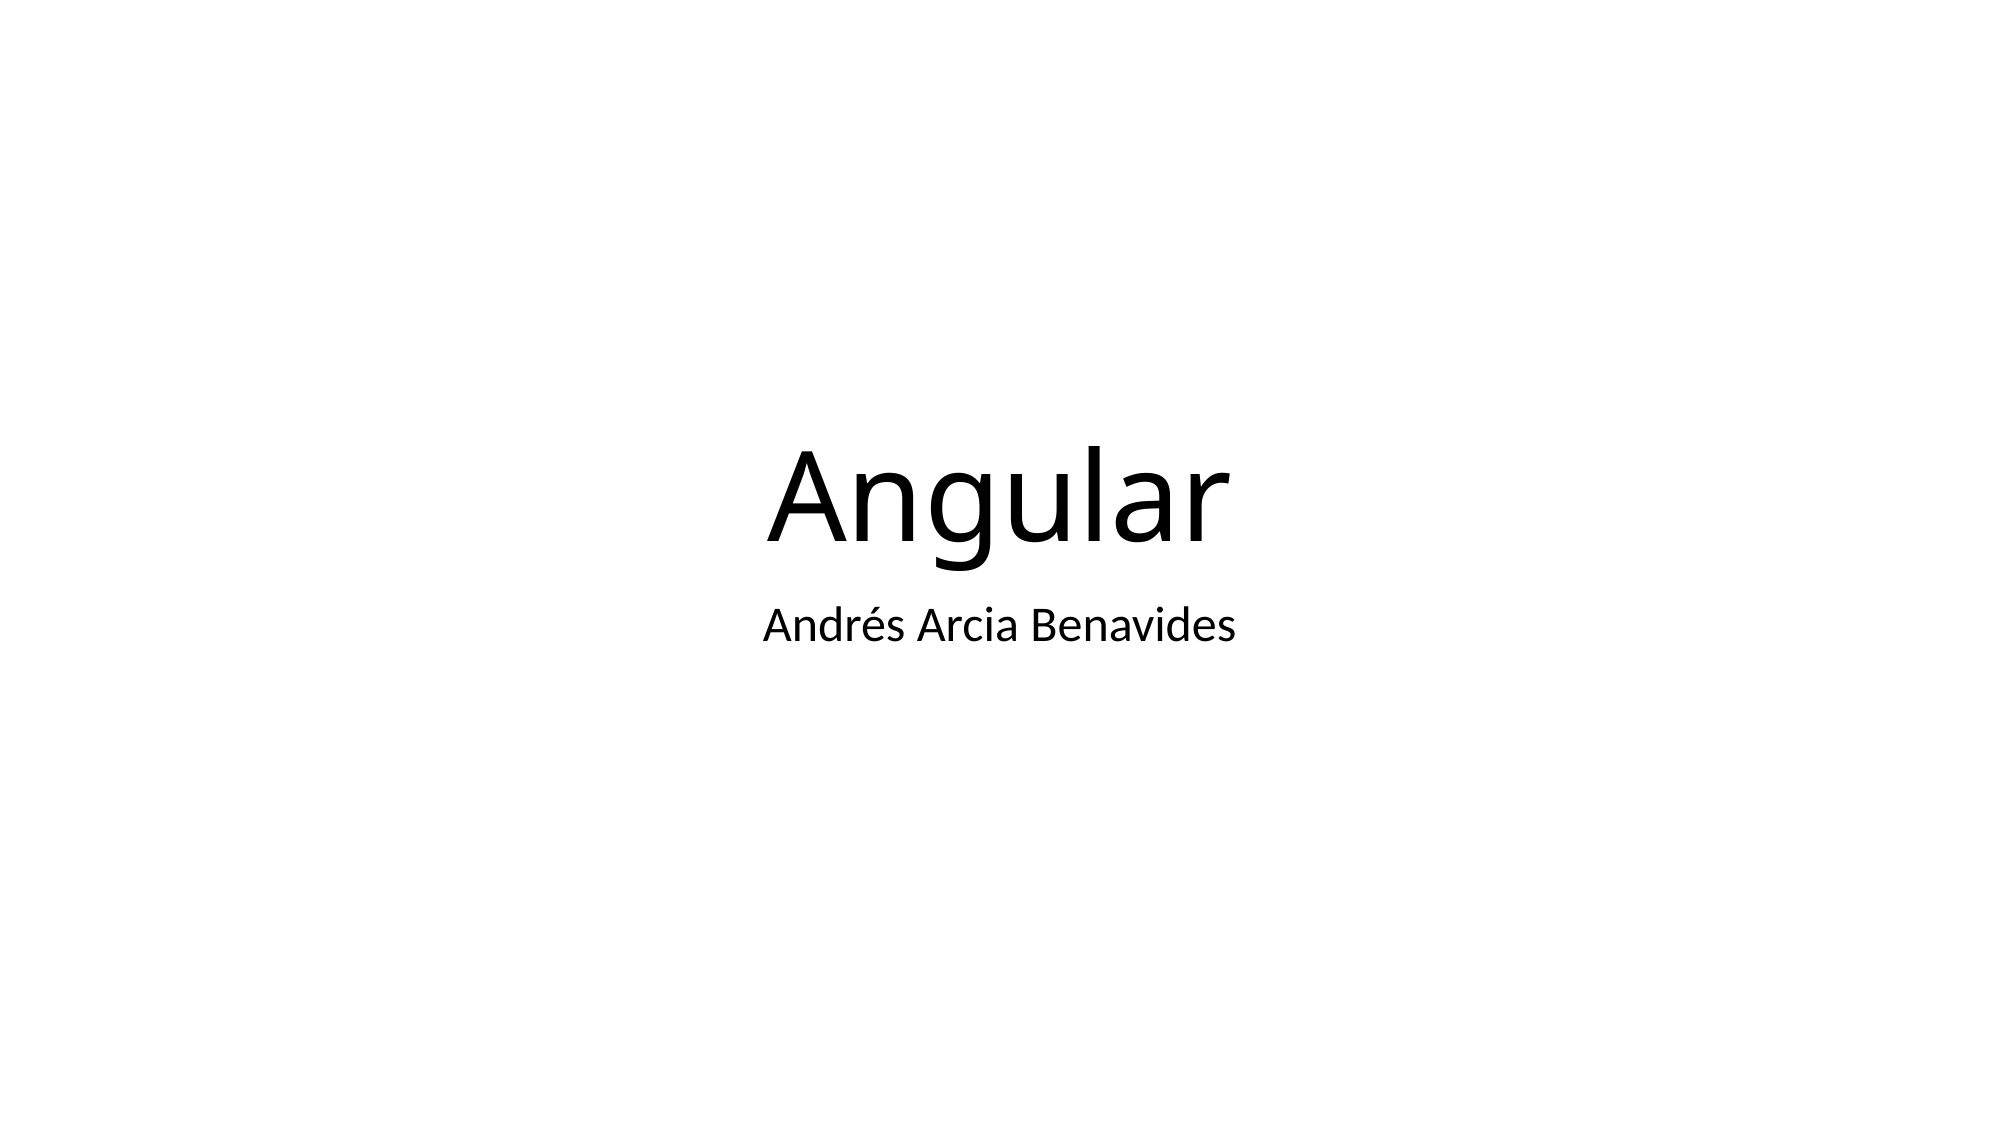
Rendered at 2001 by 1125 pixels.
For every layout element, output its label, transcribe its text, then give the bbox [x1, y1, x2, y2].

subtitle Andrés Arcia Benavides [249, 590, 1750, 863]
title Angular [249, 184, 1750, 576]
